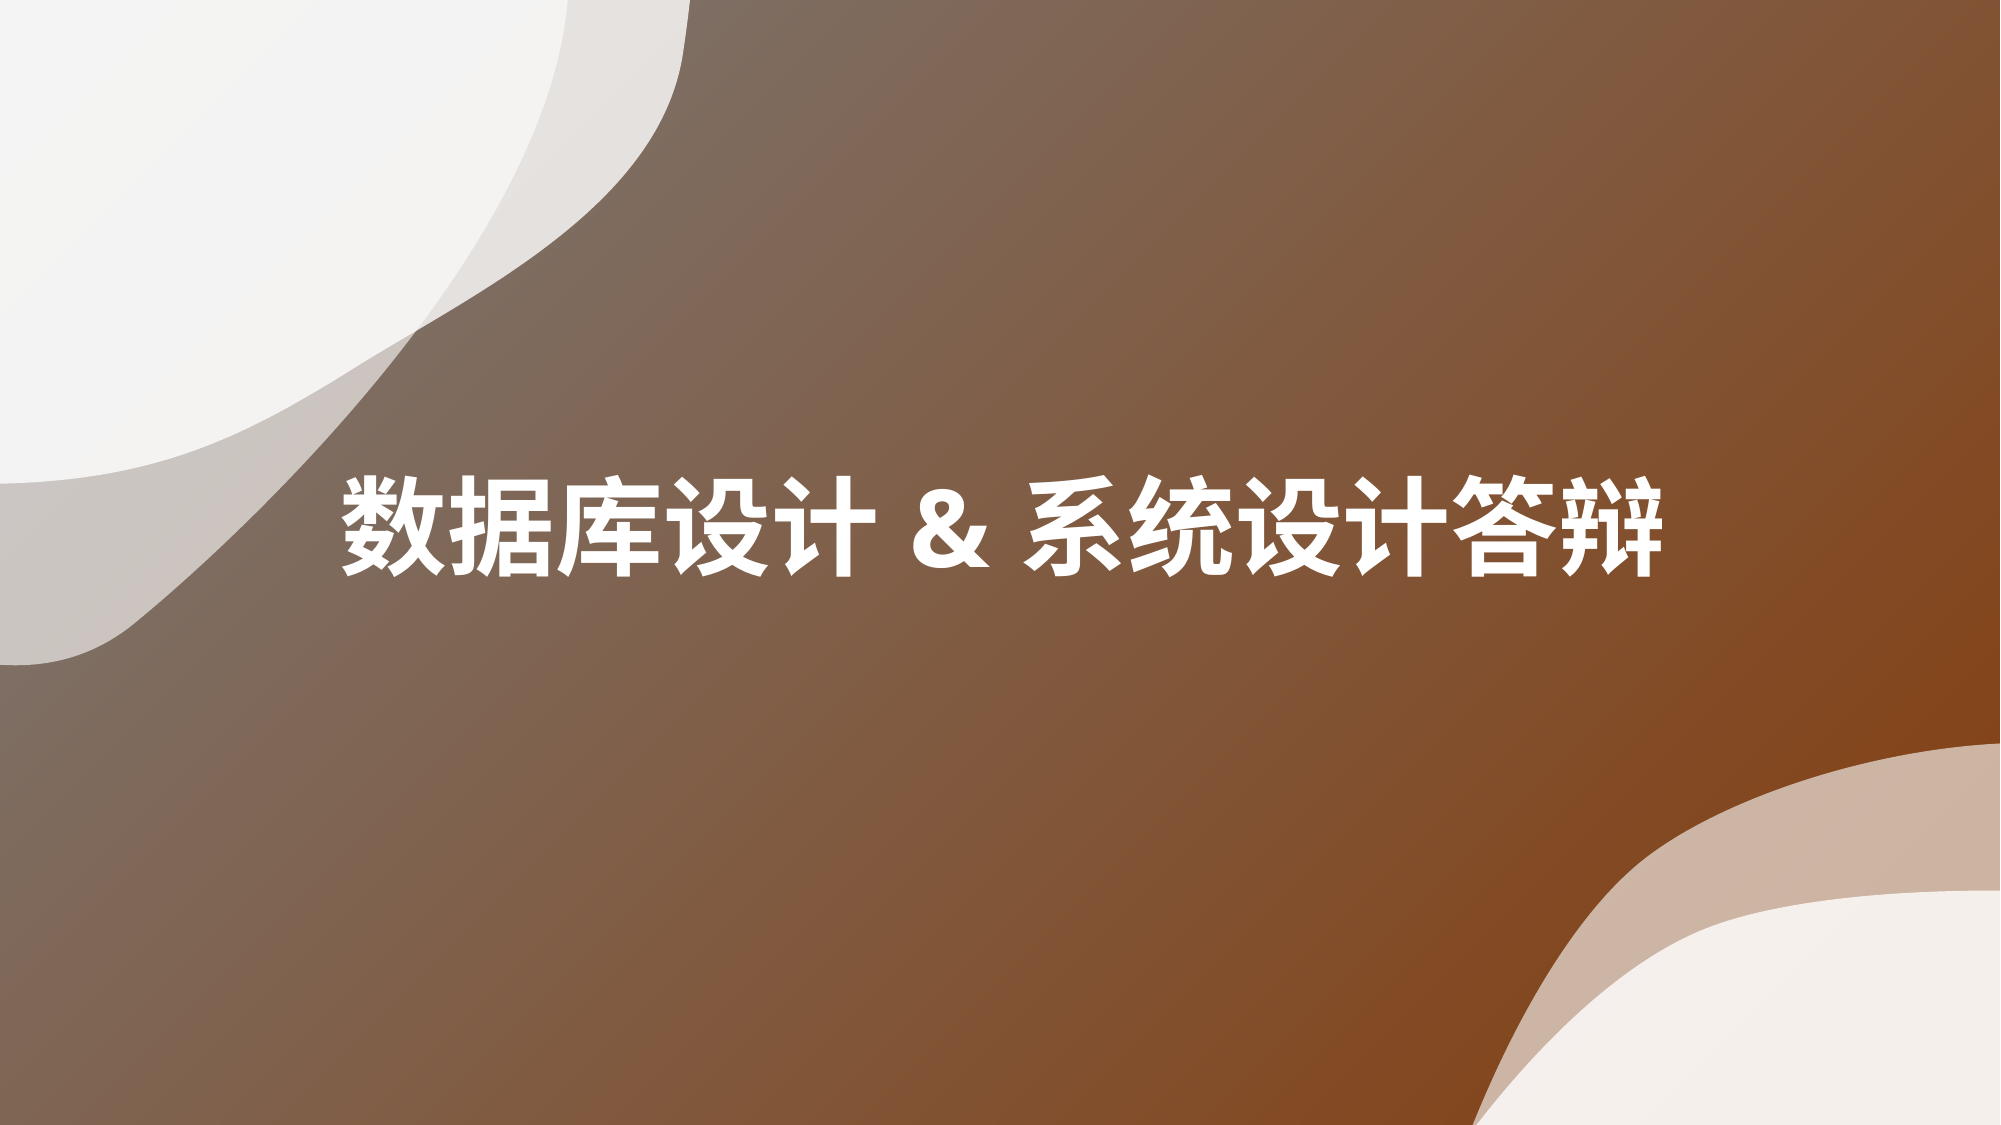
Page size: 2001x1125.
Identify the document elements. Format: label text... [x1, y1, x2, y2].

list 数据库设计&系统设计答辩 [324, 434, 1742, 764]
